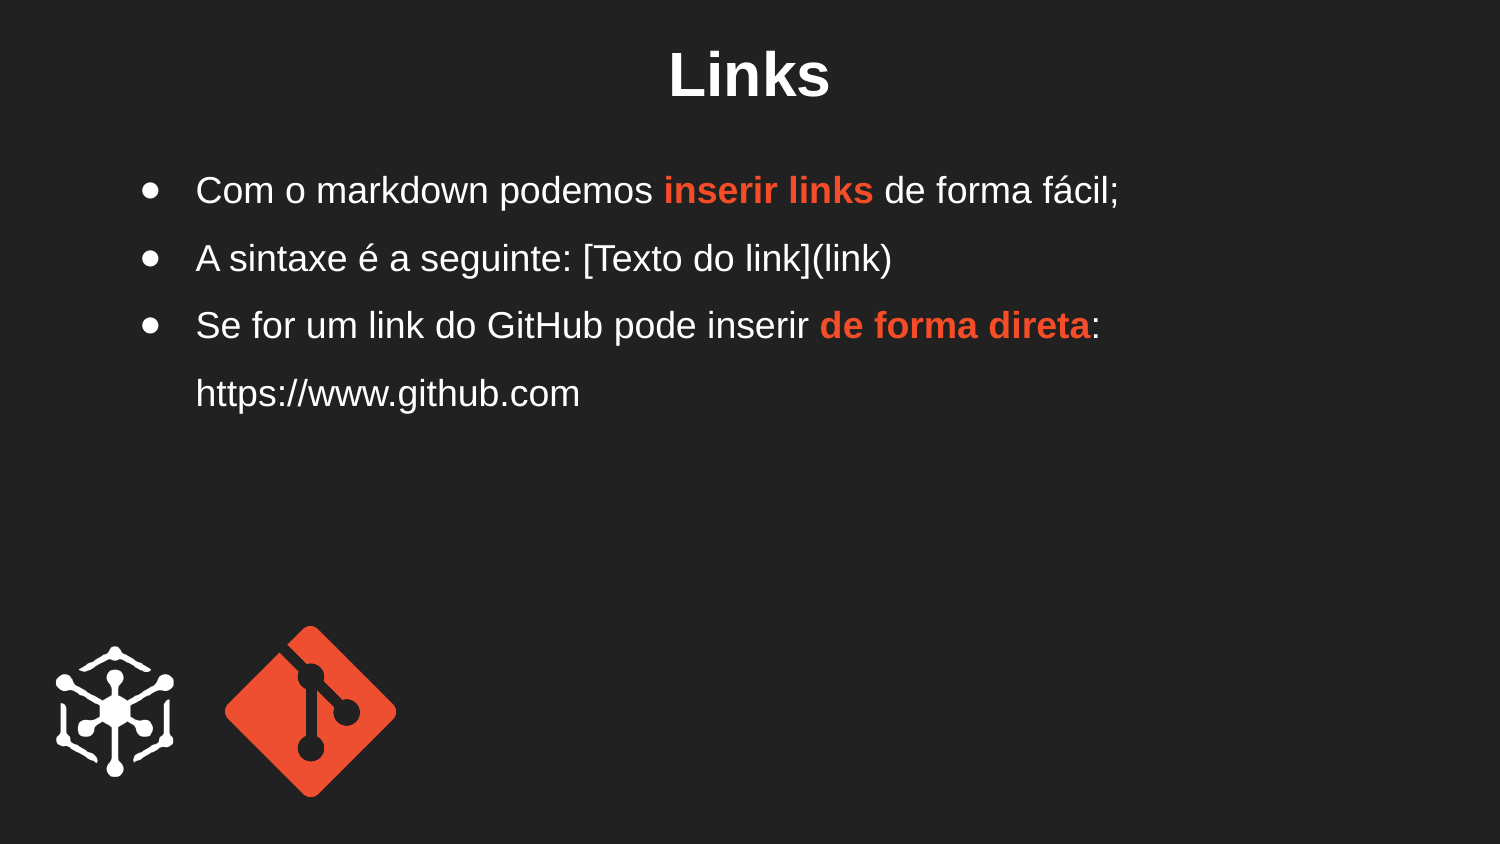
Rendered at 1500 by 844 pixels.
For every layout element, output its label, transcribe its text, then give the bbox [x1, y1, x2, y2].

text_box Com o markdown podemos inserir links de forma fácil; A sintaxe é a seguinte: [Texto do link](link) Se for um link do GitHub pode inserir de forma direta: https://www.github.com [105, 128, 1426, 618]
picture [219, 620, 402, 803]
picture [54, 646, 174, 777]
text_box Links [198, 18, 1302, 128]
